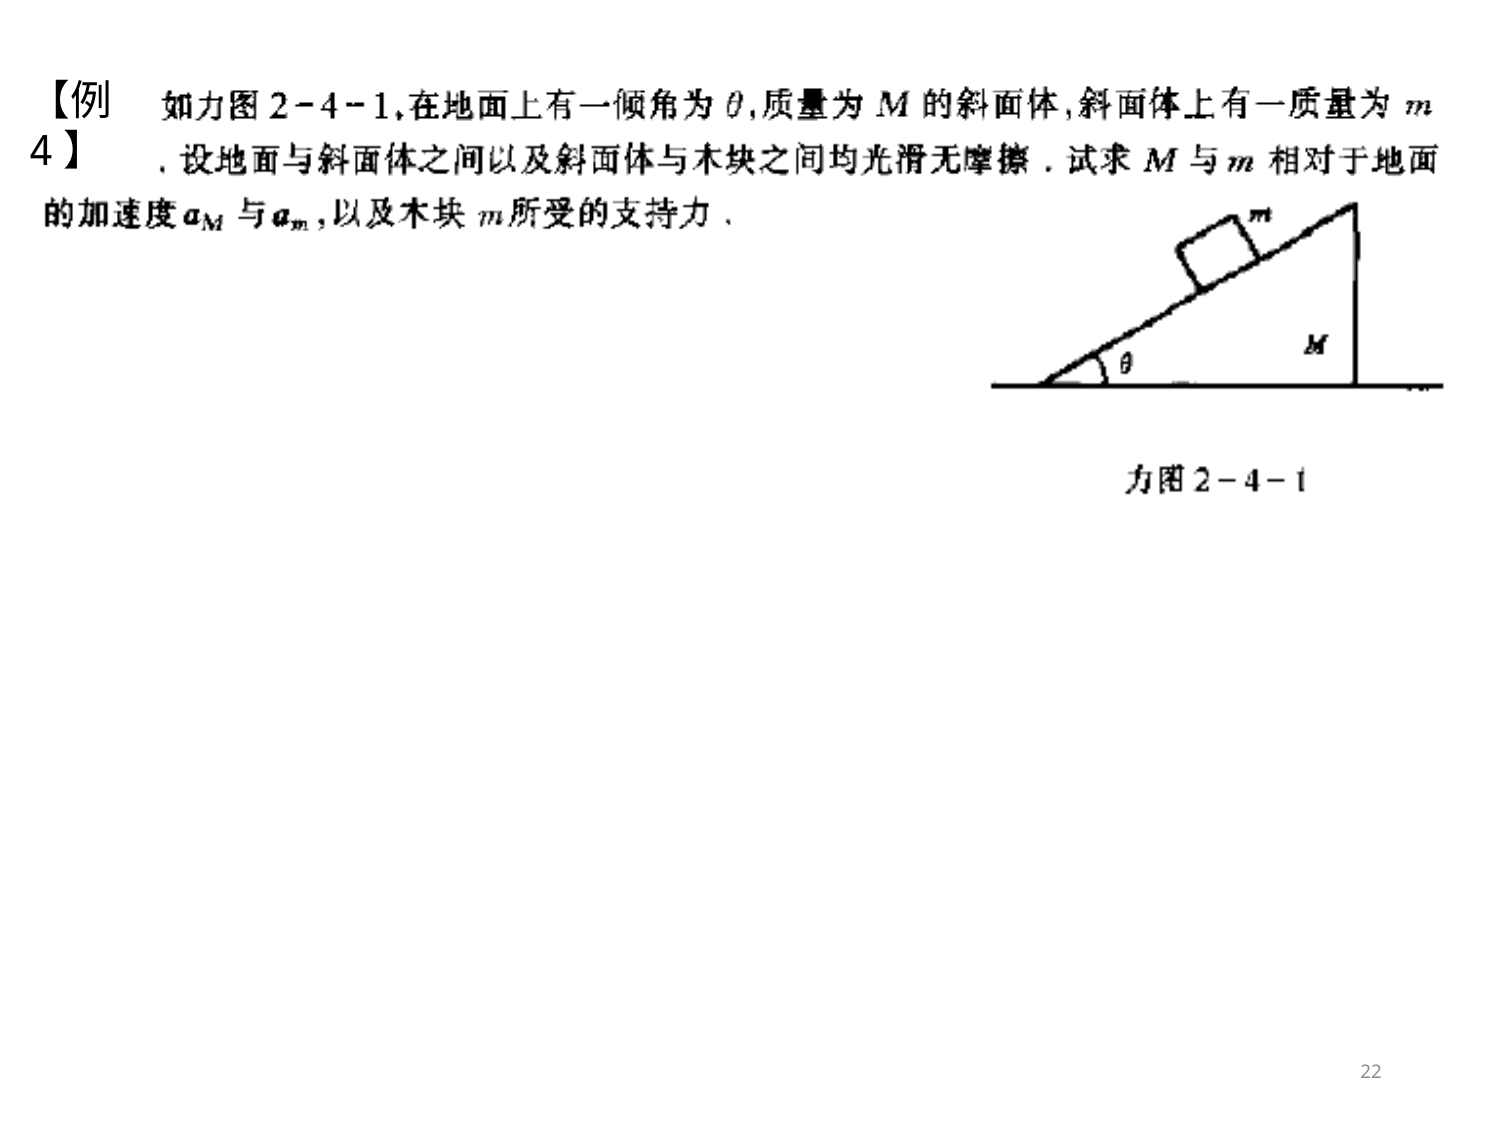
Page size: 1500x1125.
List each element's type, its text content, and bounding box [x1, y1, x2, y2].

text_box 【例4】 [13, 66, 160, 182]
picture [19, 83, 1466, 519]
slide_number 22 [1059, 1042, 1397, 1103]
